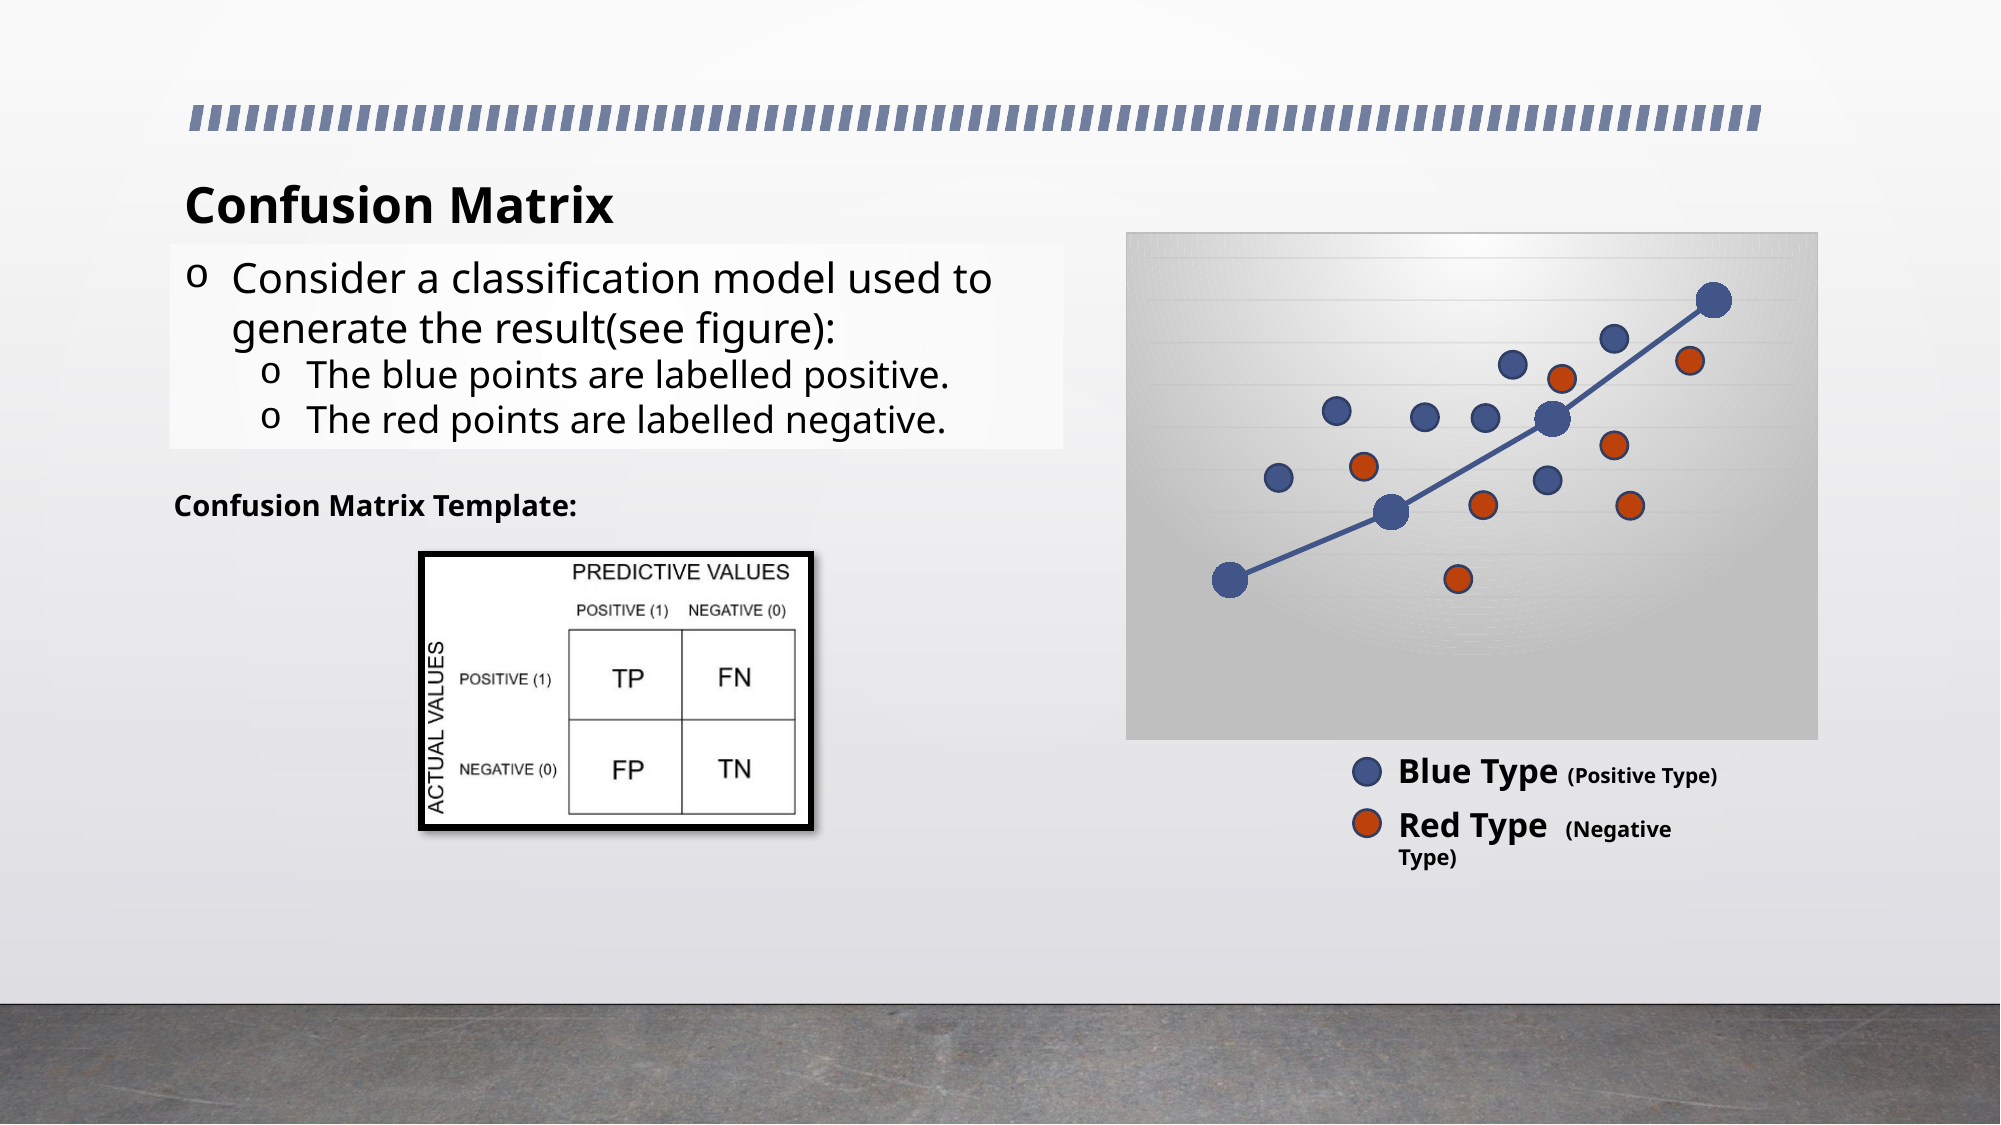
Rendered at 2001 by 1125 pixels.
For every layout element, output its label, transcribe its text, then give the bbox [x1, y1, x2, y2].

text_box Red Type (Negative Type) [1383, 798, 1746, 878]
text_box Confusion Matrix Template: [158, 479, 1097, 530]
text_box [1125, 231, 1819, 741]
text_box Confusion Matrix [169, 135, 2000, 241]
text_box Consider a classification model used to generate the result(see figure): The blue points are labelled positive. The red points are labelled negative. [169, 244, 1064, 449]
text_box [1352, 808, 1382, 839]
picture [424, 556, 809, 825]
text_box [1352, 756, 1382, 787]
picture [0, 1004, 2000, 1124]
text_box Blue Type (Positive Type) [1383, 742, 1767, 798]
